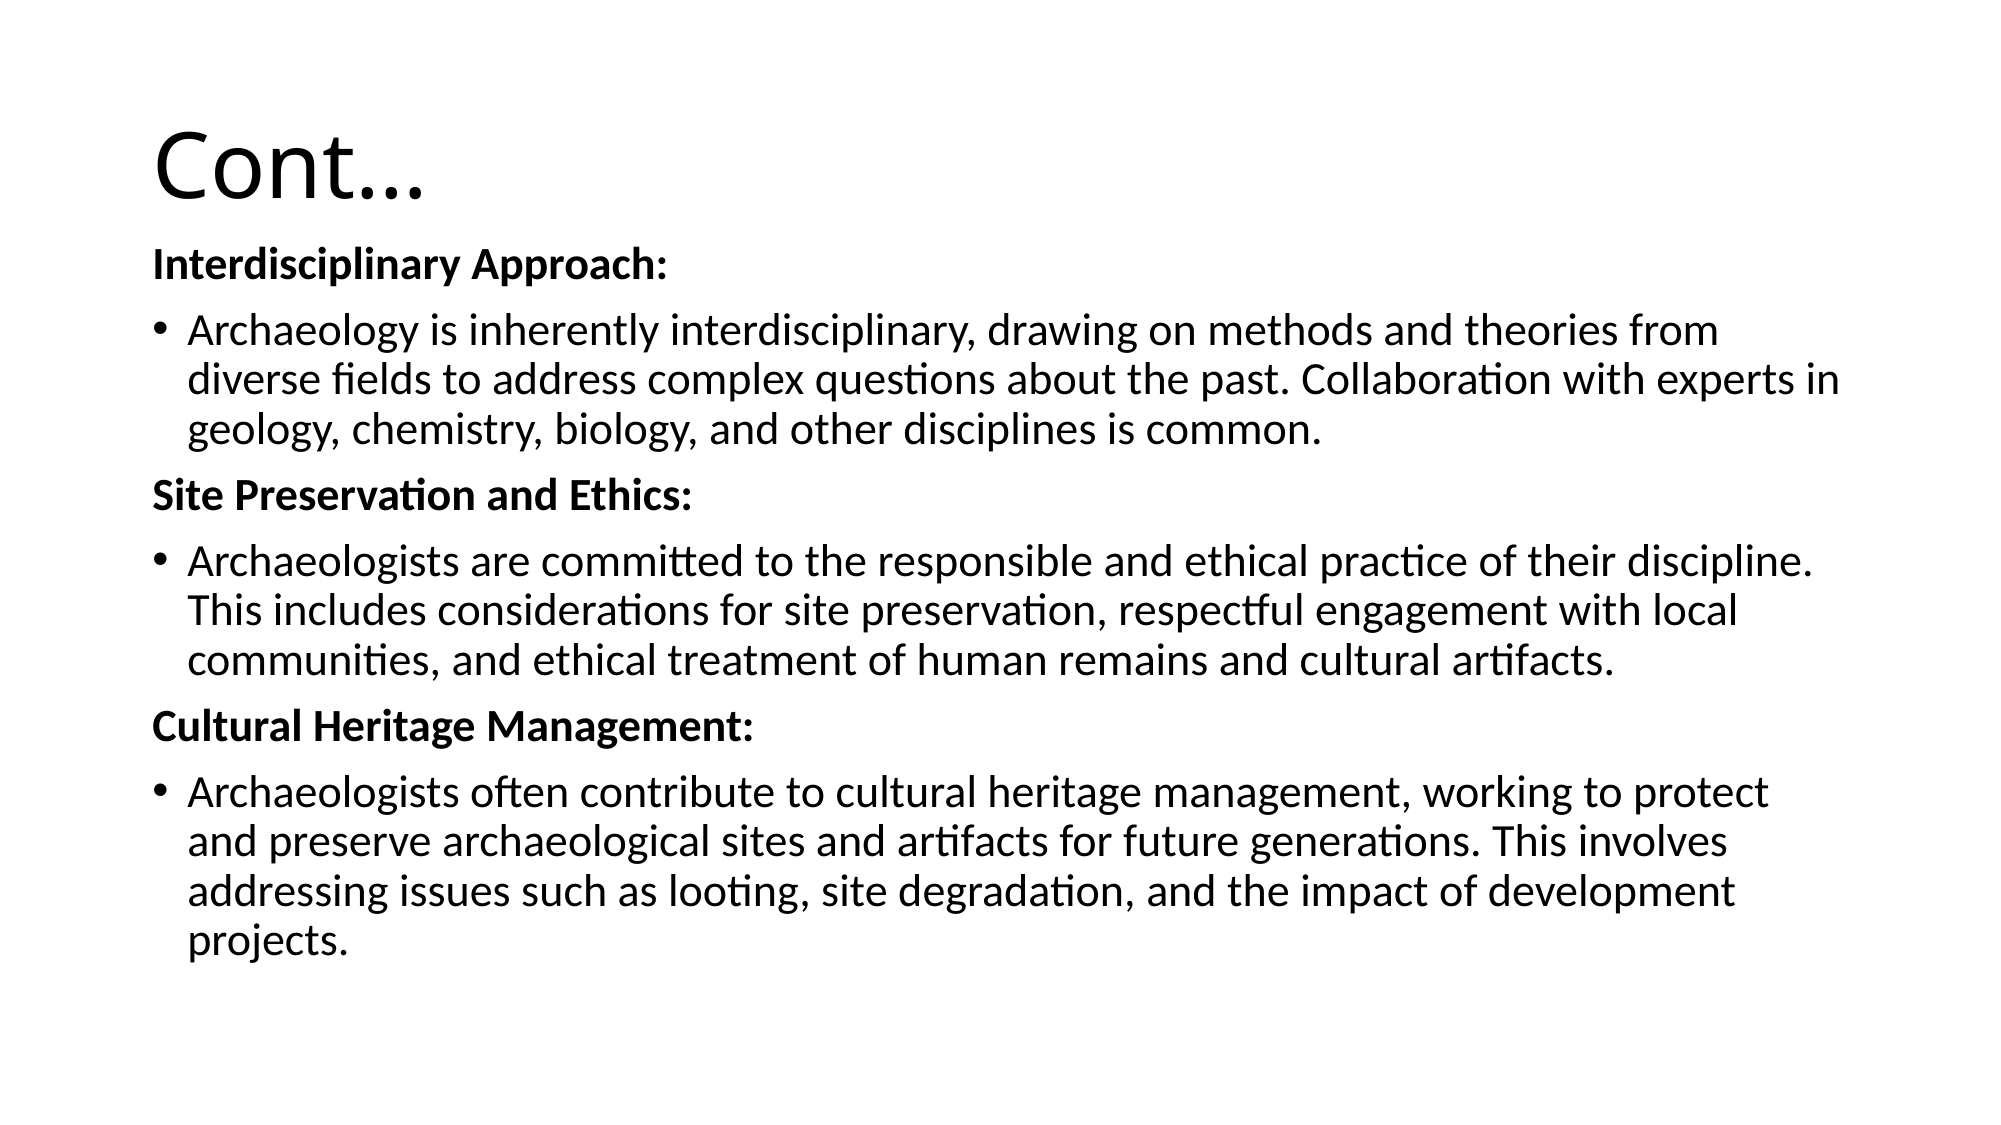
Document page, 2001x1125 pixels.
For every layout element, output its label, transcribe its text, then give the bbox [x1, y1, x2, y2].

list Interdisciplinary Approach: Archaeology is inherently interdisciplinary, drawing on methods and theories from diverse fields to address complex questions about the past. Collaboration with experts in geology, chemistry, biology, and other disciplines is common. Site Preservation and Ethics: Archaeologists are committed to the responsible and ethical practice of their discipline. This includes considerations for site preservation, respectful engagement with local communities, and ethical treatment of human remains and cultural artifacts. Cultural Heritage Management: Archaeologists often contribute to cultural heritage management, working to protect and preserve archaeological sites and artifacts for future generations. This involves addressing issues such as looting, site degradation, and the impact of development projects. [137, 232, 1863, 1014]
title Cont… [137, 59, 1863, 232]
